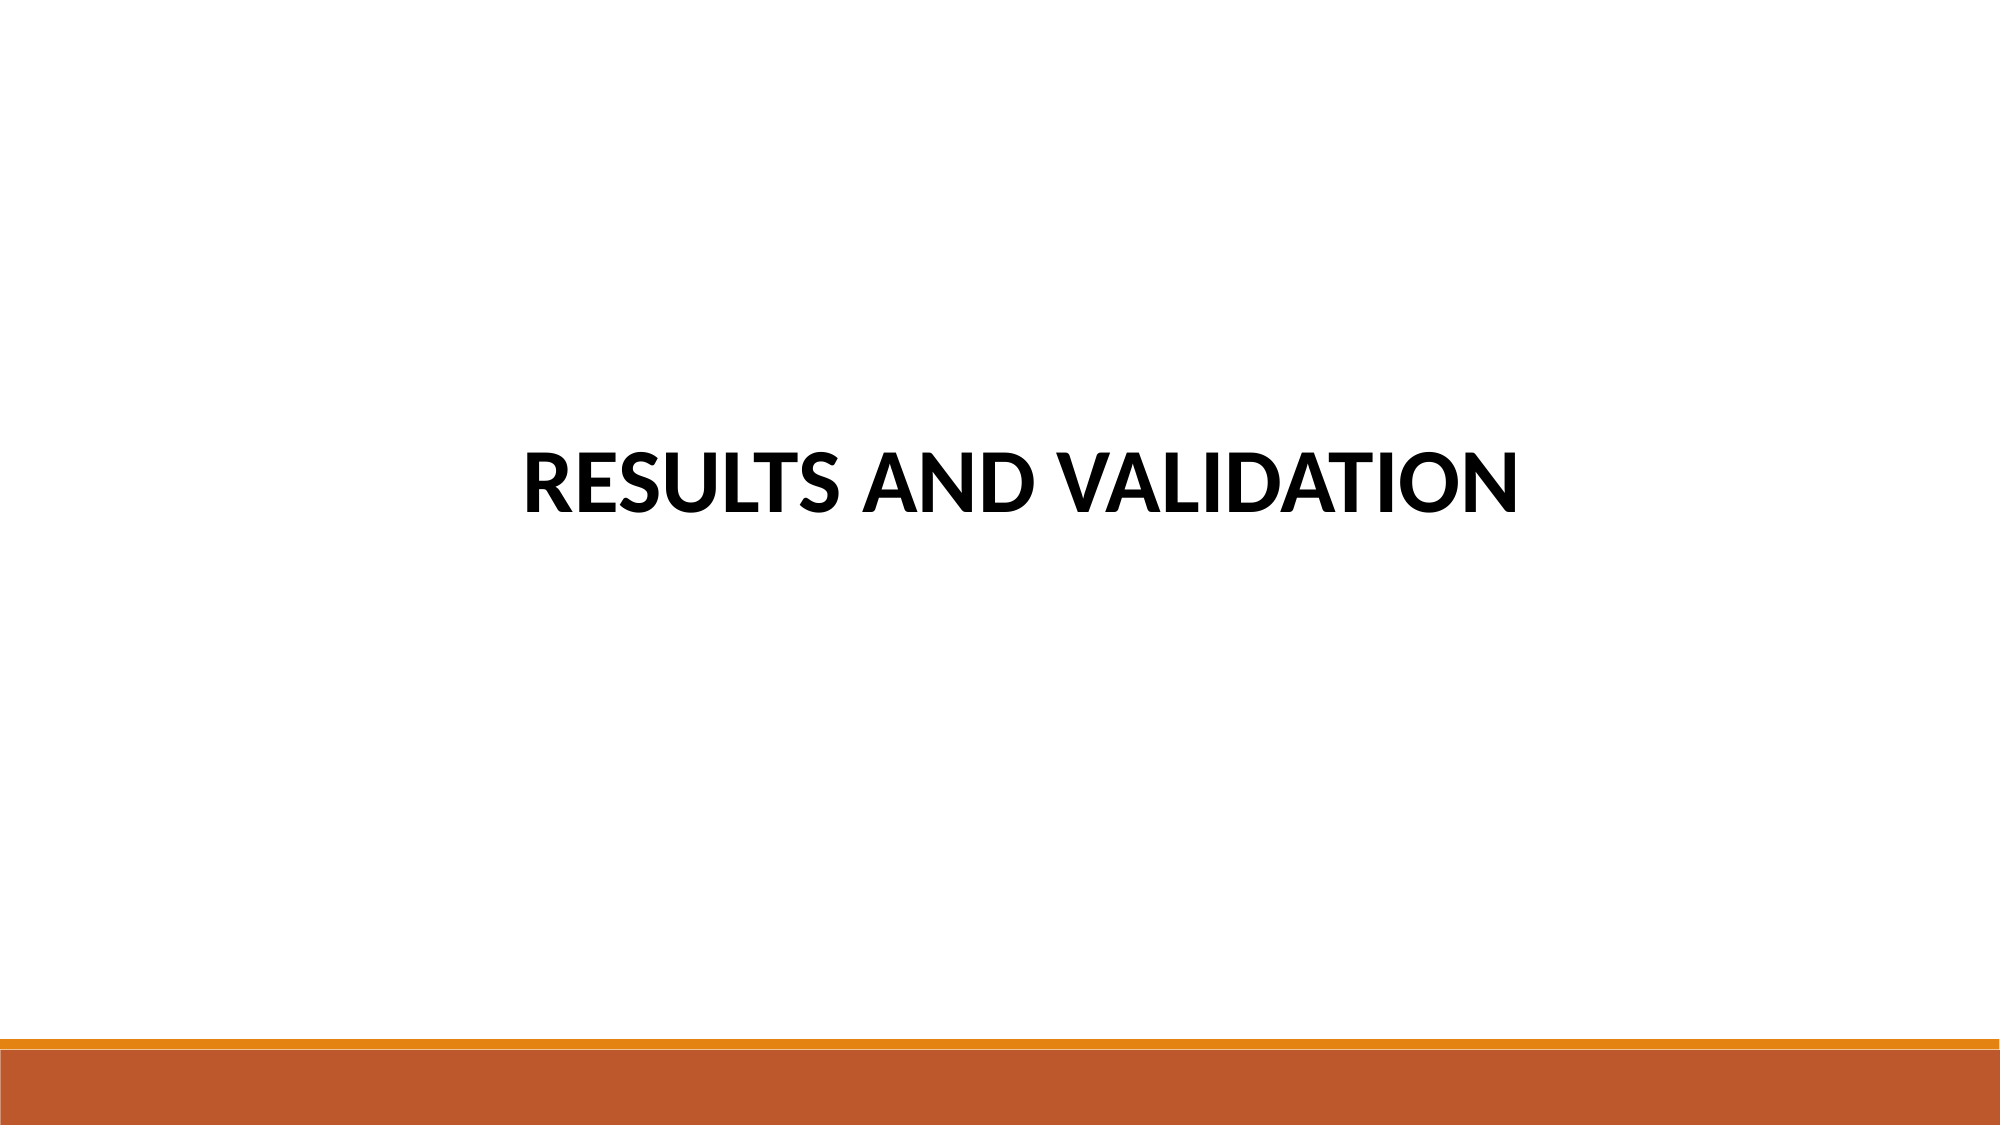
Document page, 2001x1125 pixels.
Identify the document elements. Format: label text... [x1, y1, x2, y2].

text_box RESULTS AND VALIDATION [267, 413, 1777, 538]
